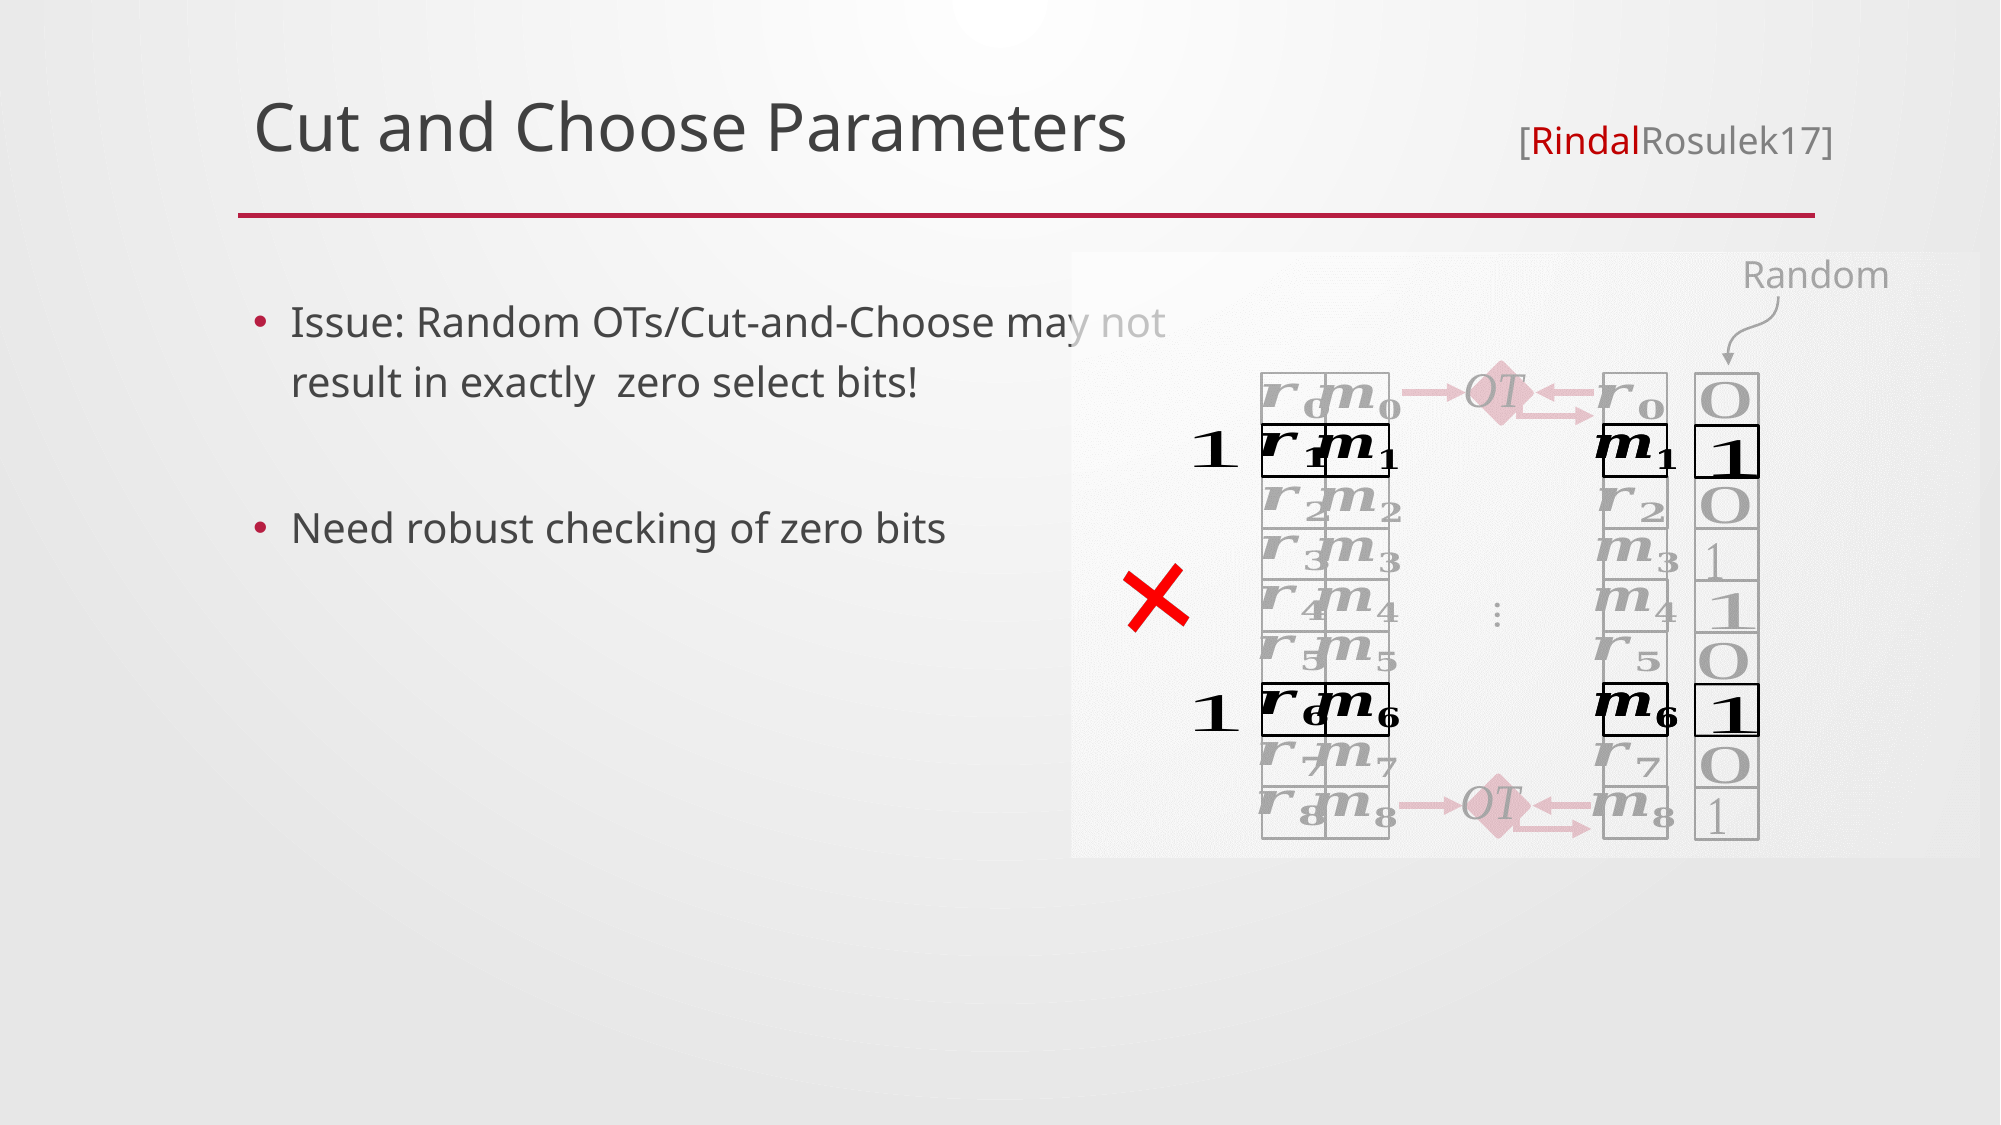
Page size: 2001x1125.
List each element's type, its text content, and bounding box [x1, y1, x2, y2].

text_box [1261, 581, 1390, 632]
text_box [1261, 527, 1390, 581]
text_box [1261, 683, 1390, 736]
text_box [1261, 424, 1390, 477]
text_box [1591, 677, 1680, 736]
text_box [1261, 477, 1390, 527]
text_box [1261, 736, 1390, 788]
text_box [1694, 424, 1760, 479]
text_box Random [1727, 243, 2000, 304]
picture [1116, 561, 1192, 637]
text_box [1261, 632, 1390, 683]
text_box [1261, 788, 1390, 839]
text_box [1070, 251, 1981, 859]
text_box [RindalRosulek17] [1503, 109, 1849, 170]
title Cut and Choose Parameters [238, 86, 1814, 259]
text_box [1591, 419, 1680, 477]
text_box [1261, 372, 1390, 424]
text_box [1398, 776, 1592, 833]
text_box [1401, 363, 1595, 420]
text_box [1694, 683, 1760, 737]
